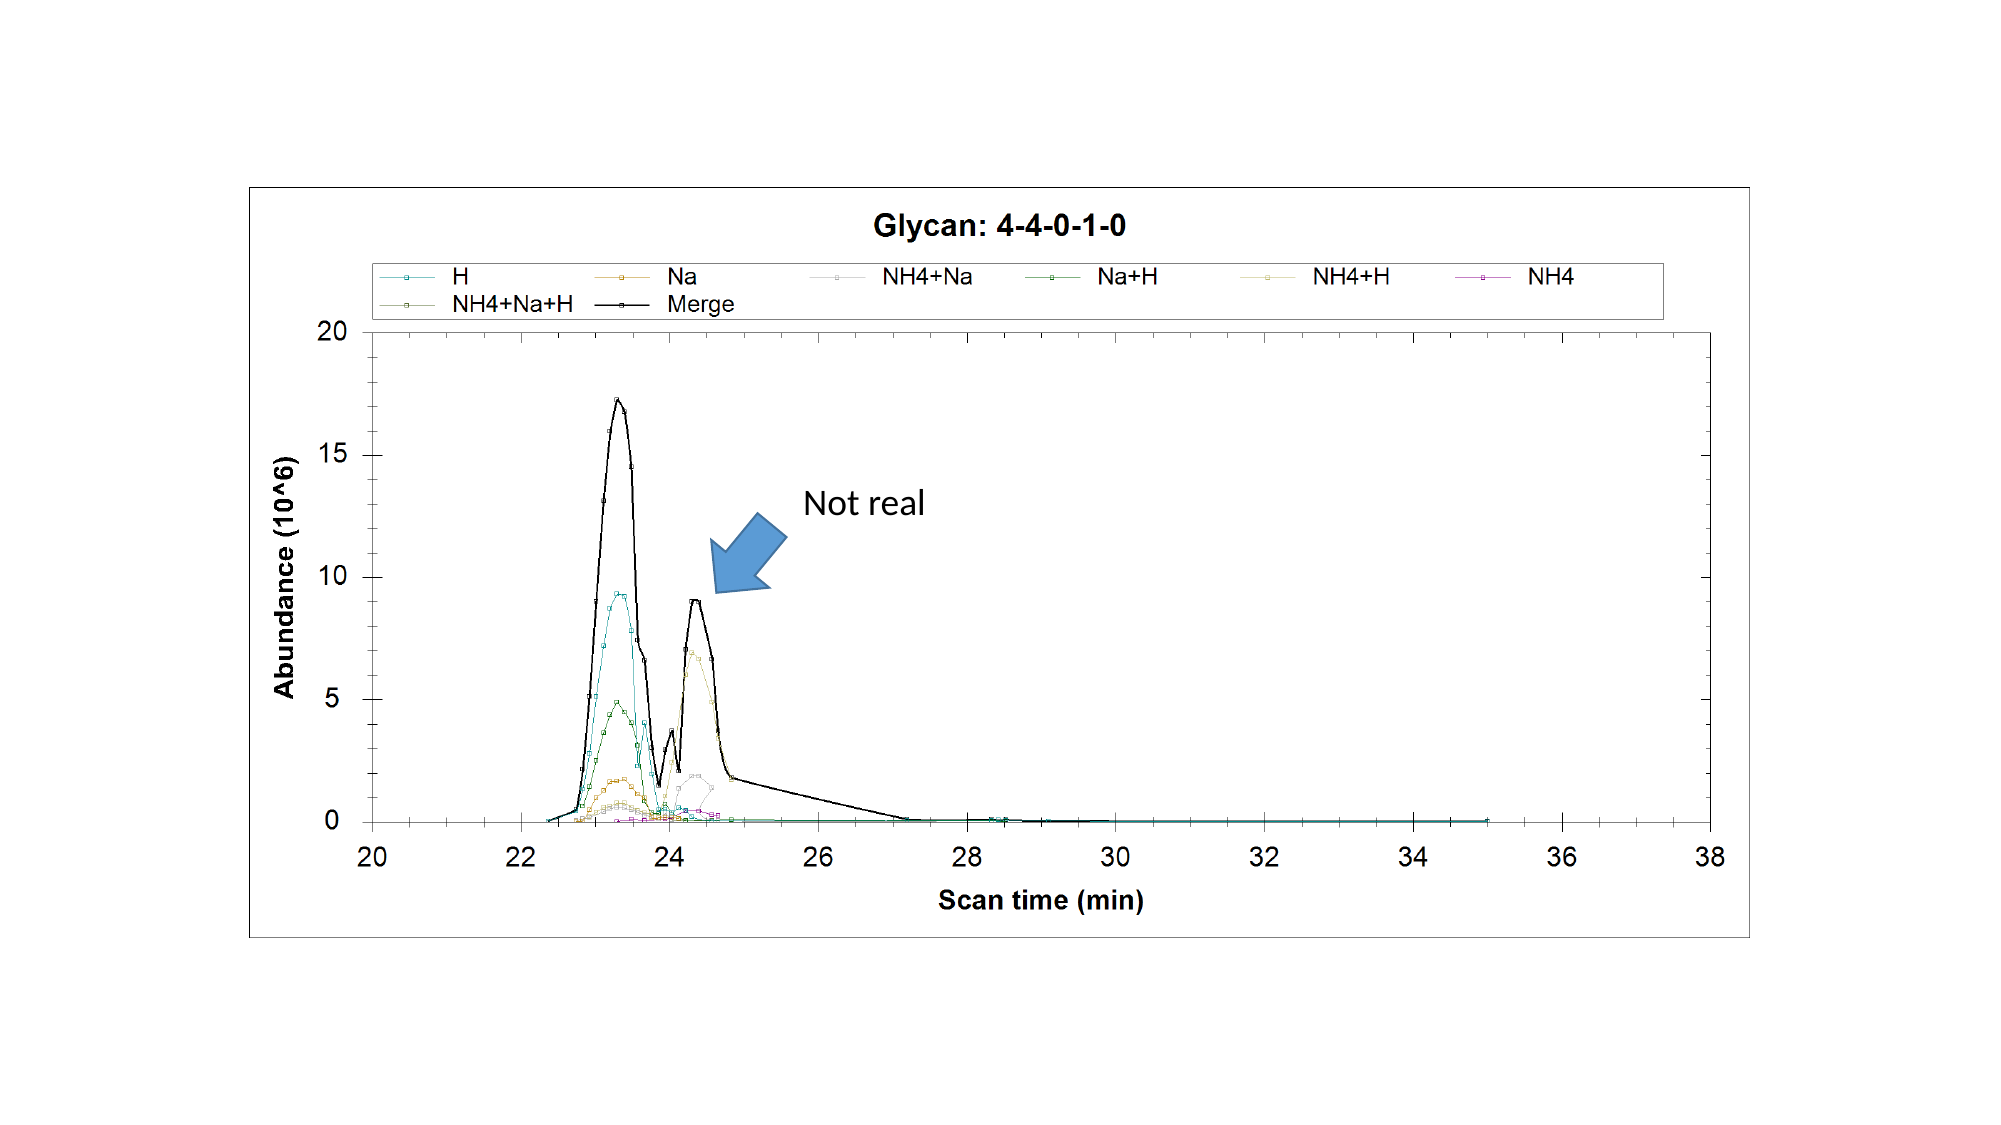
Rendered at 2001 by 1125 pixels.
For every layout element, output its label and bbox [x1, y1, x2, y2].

picture [249, 187, 1750, 938]
